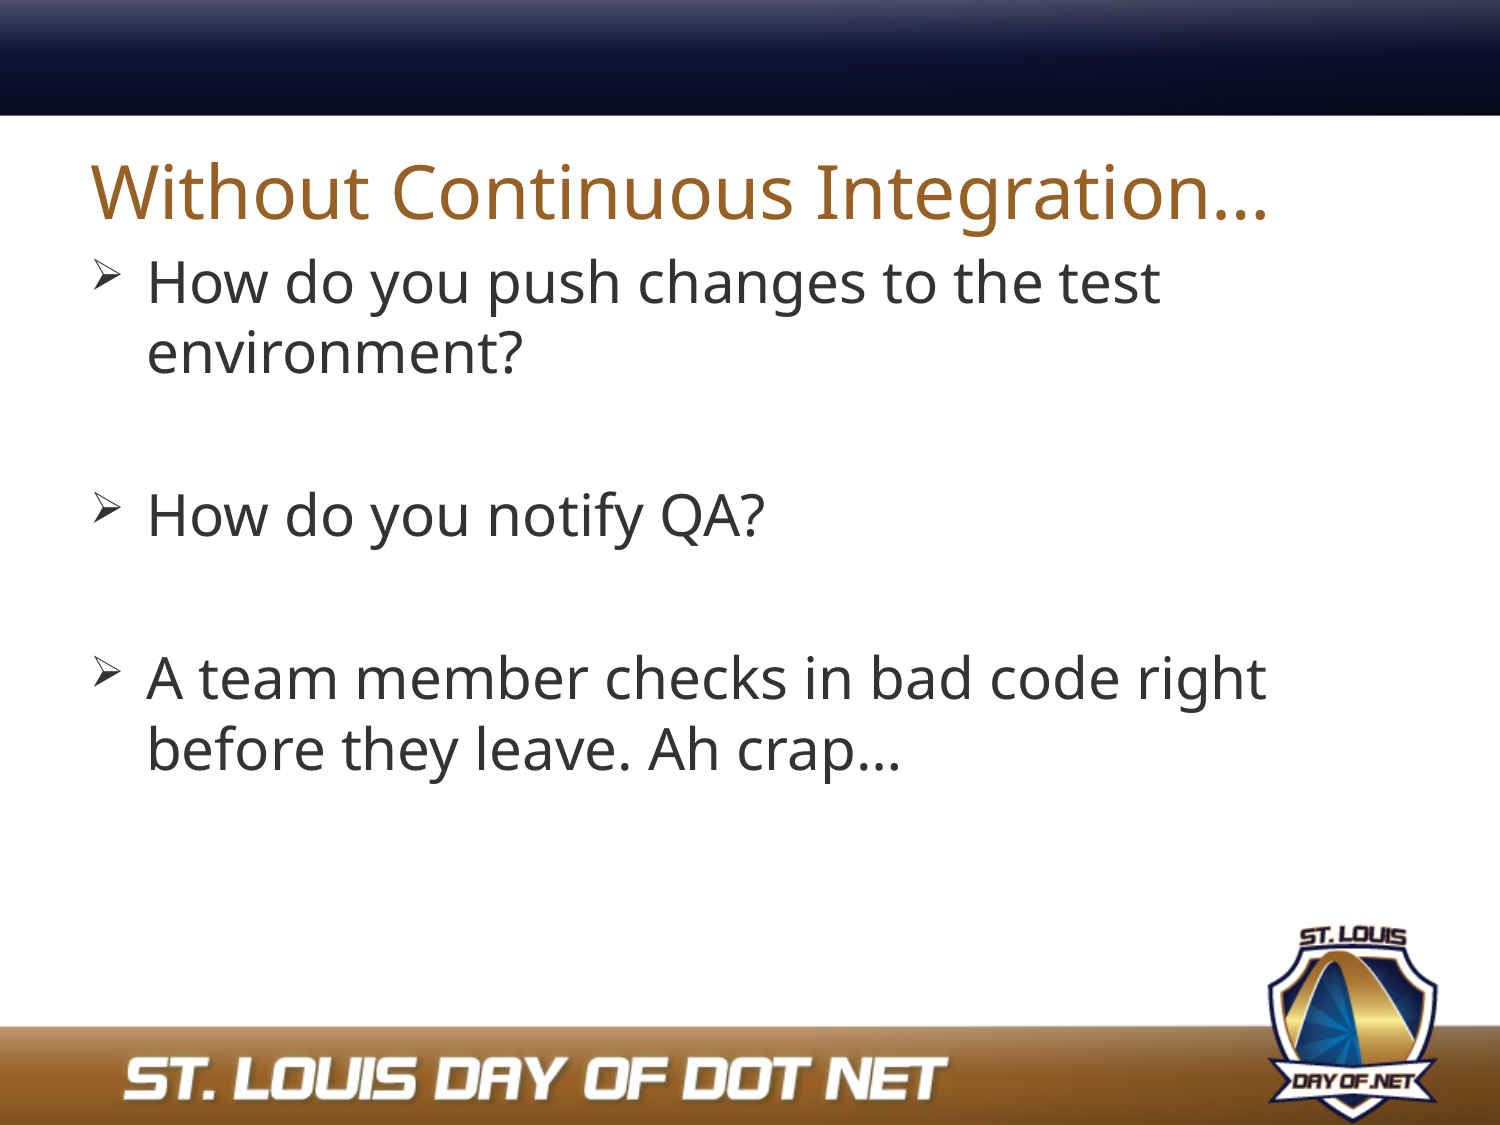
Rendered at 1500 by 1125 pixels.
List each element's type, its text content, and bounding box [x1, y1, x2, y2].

picture [0, 0, 1500, 1125]
title Without Continuous Integration… [74, 137, 1426, 237]
list How do you push changes to the test environment? How do you notify QA? A team member checks in bad code right before they leave. Ah crap… [74, 237, 1426, 901]
